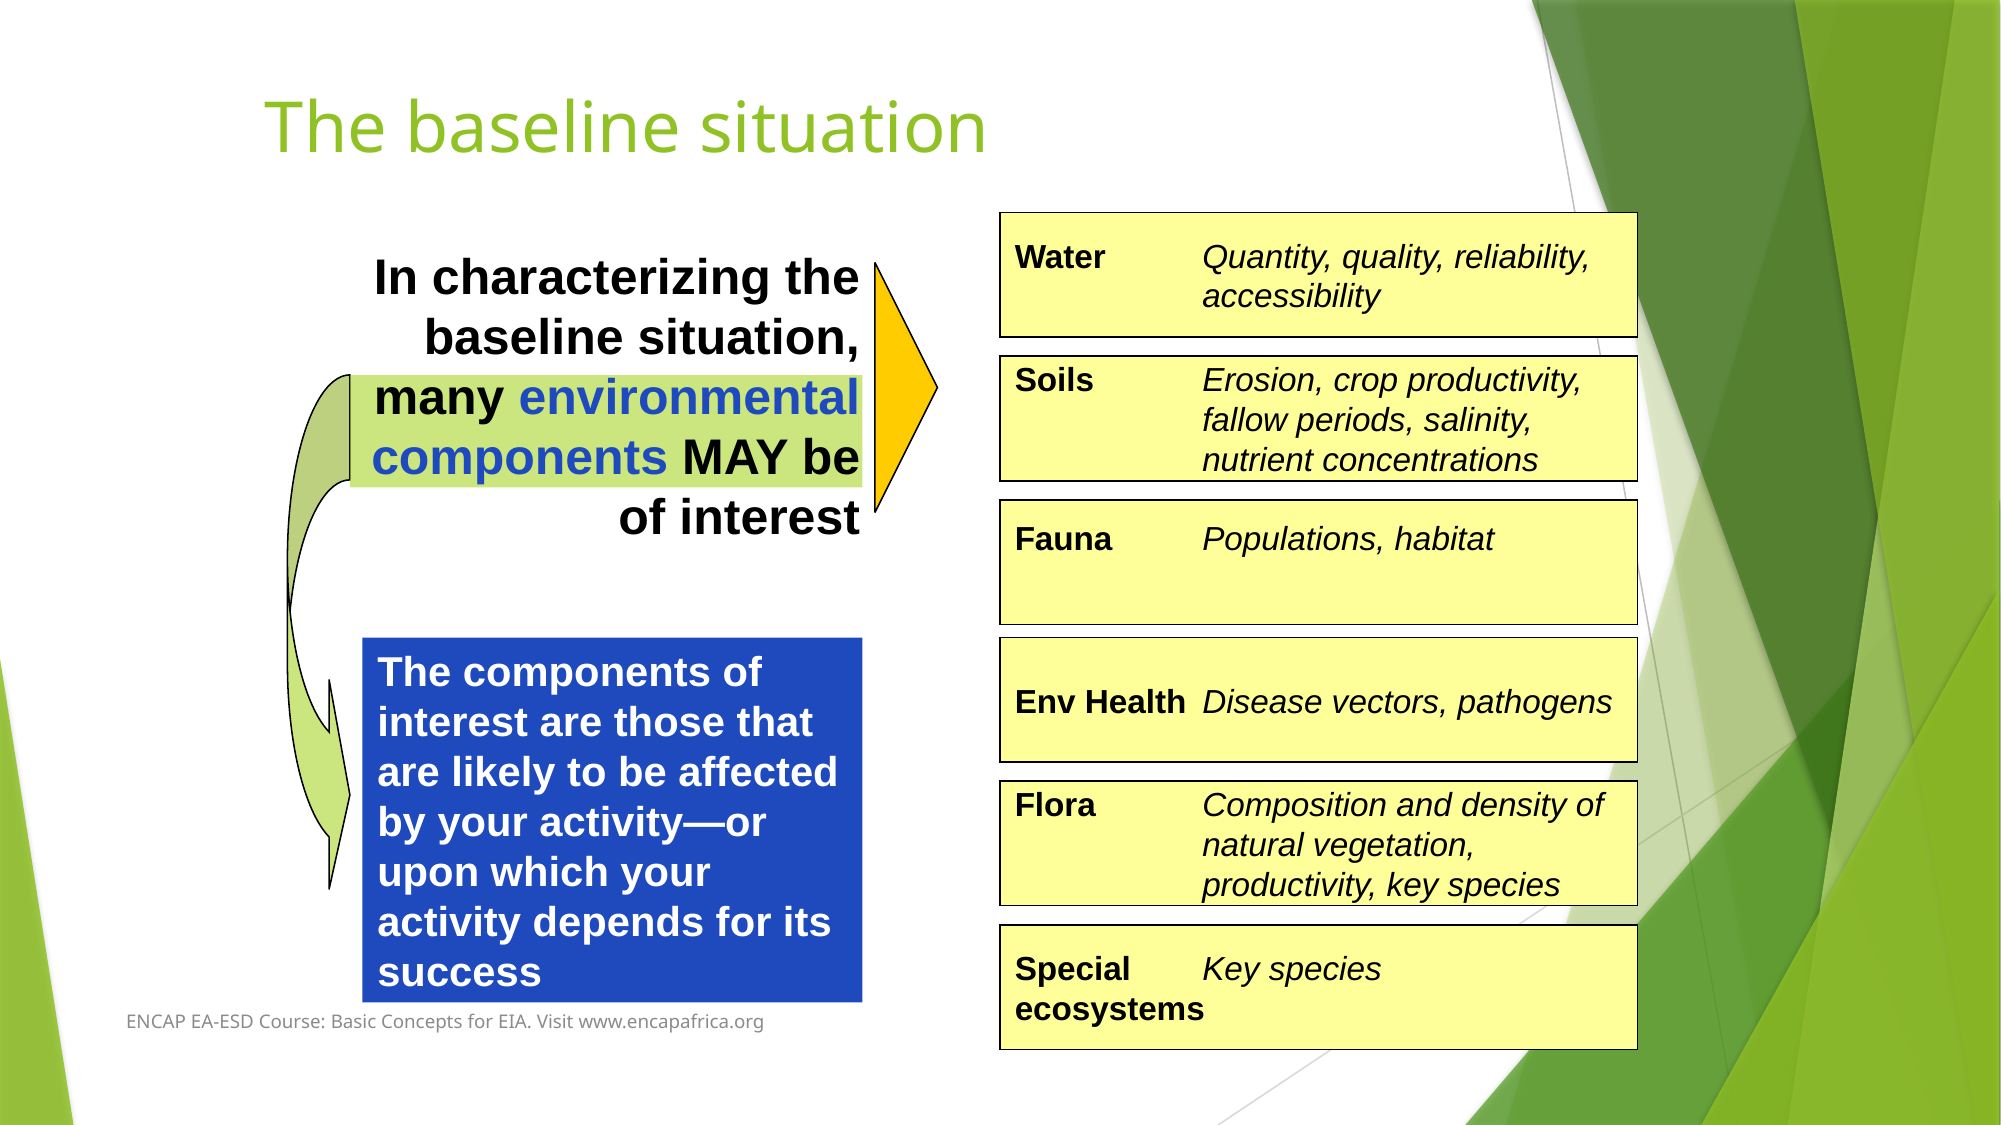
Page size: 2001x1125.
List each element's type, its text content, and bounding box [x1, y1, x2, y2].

text_box Flora Composition and density of natural vegetation, productivity, key species [999, 781, 1638, 906]
text_box Soils Erosion, crop productivity, fallow periods, salinity, nutrient concentrations [999, 355, 1638, 481]
title The baseline situation [249, 75, 1525, 175]
text_box Special Key species ecosystems [999, 924, 1638, 1050]
text_box [874, 262, 938, 513]
text_box Env Health Disease vectors, pathogens [999, 637, 1638, 762]
footer ENCAP EA-ESD Course: Basic Concepts for EIA. Visit www.encapafrica.org [111, 991, 1145, 1051]
text_box The components of interest are those that are likely to be affected by your activity—or upon which your activity depends for its success [362, 637, 863, 1003]
text_box Fauna Populations, habitat [999, 499, 1638, 625]
text_box [287, 375, 350, 890]
text_box Water Quantity, quality, reliability, accessibility [999, 212, 1638, 337]
text_box In characterizing the baseline situation, many environmental components MAY be of interest [346, 237, 875, 553]
